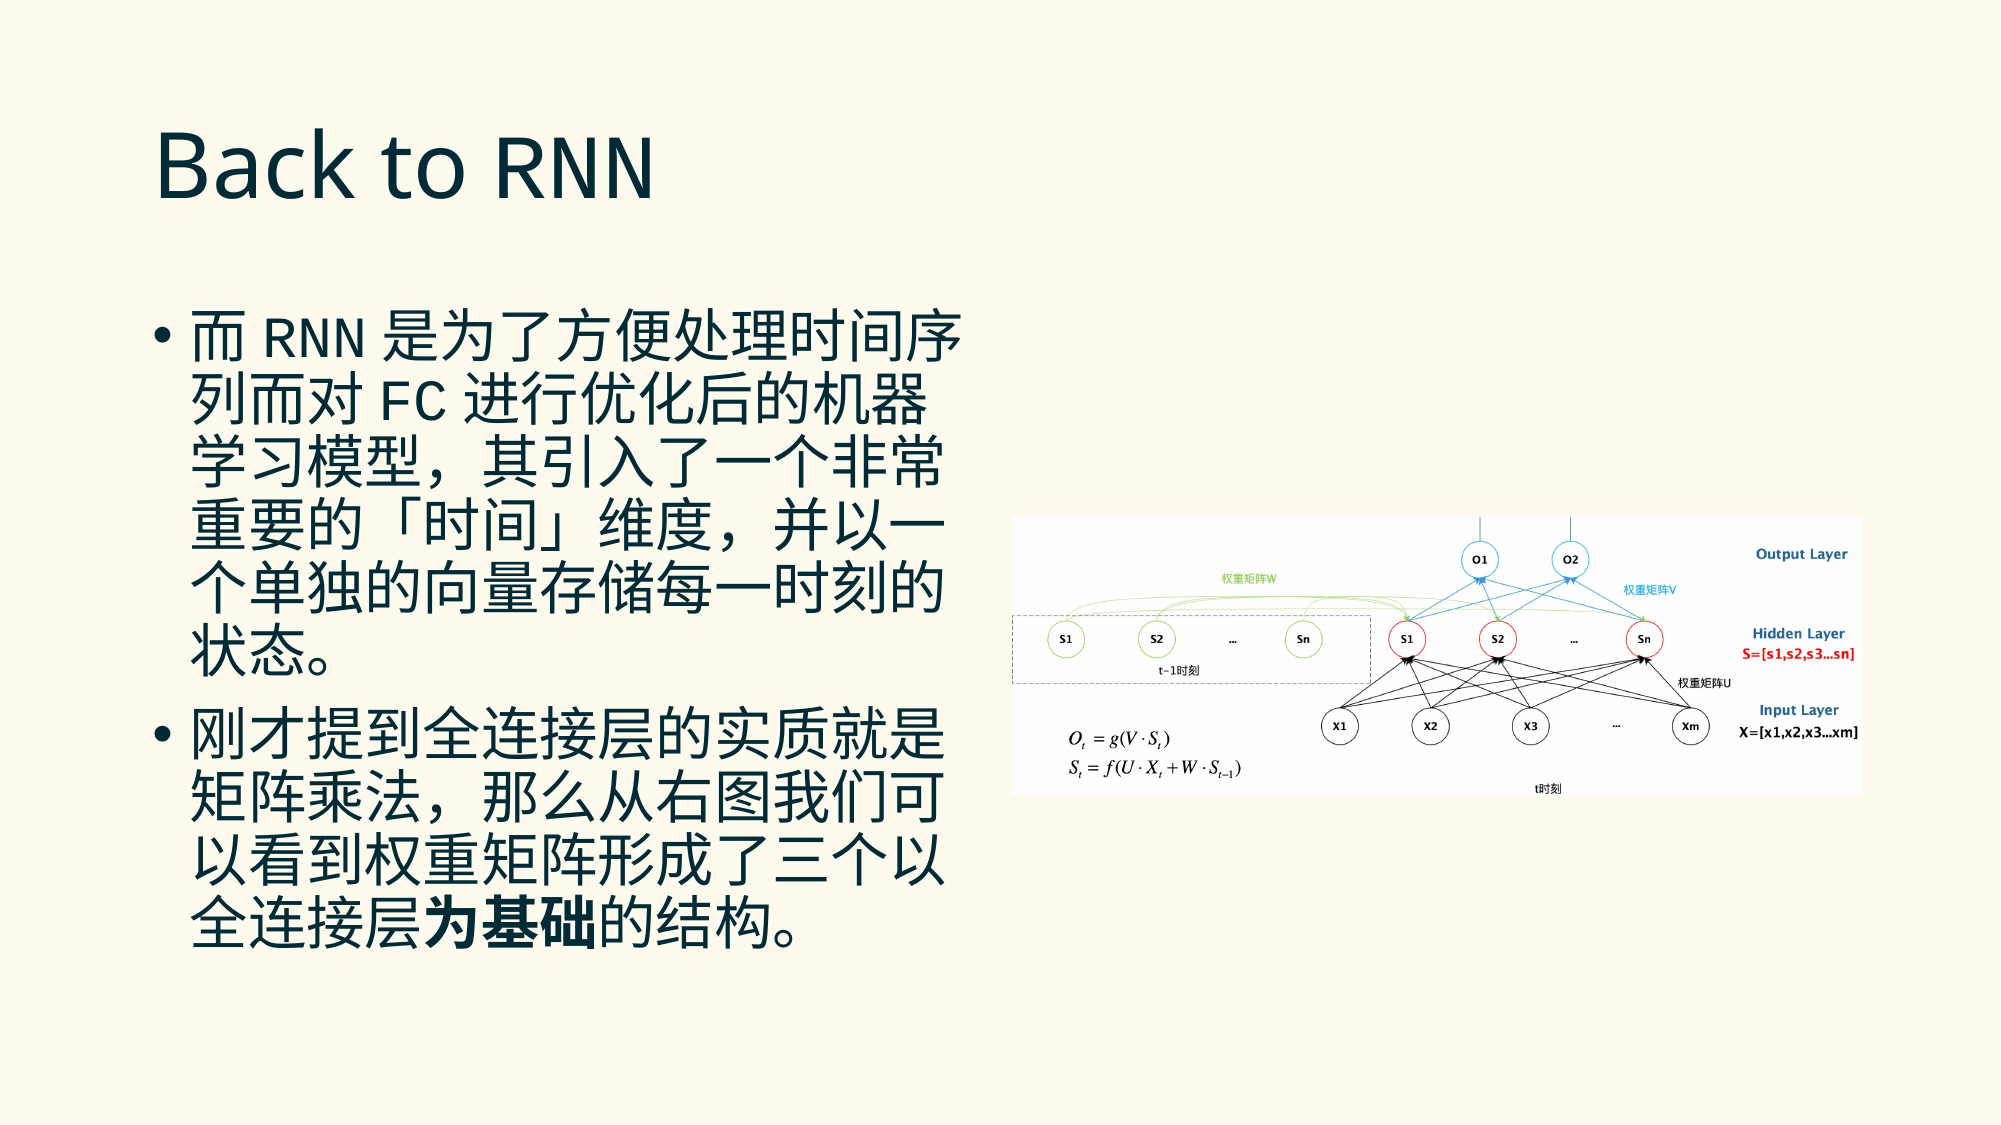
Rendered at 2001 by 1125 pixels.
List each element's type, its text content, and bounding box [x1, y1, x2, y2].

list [1012, 517, 1863, 796]
title Back to RNN [137, 59, 1863, 278]
